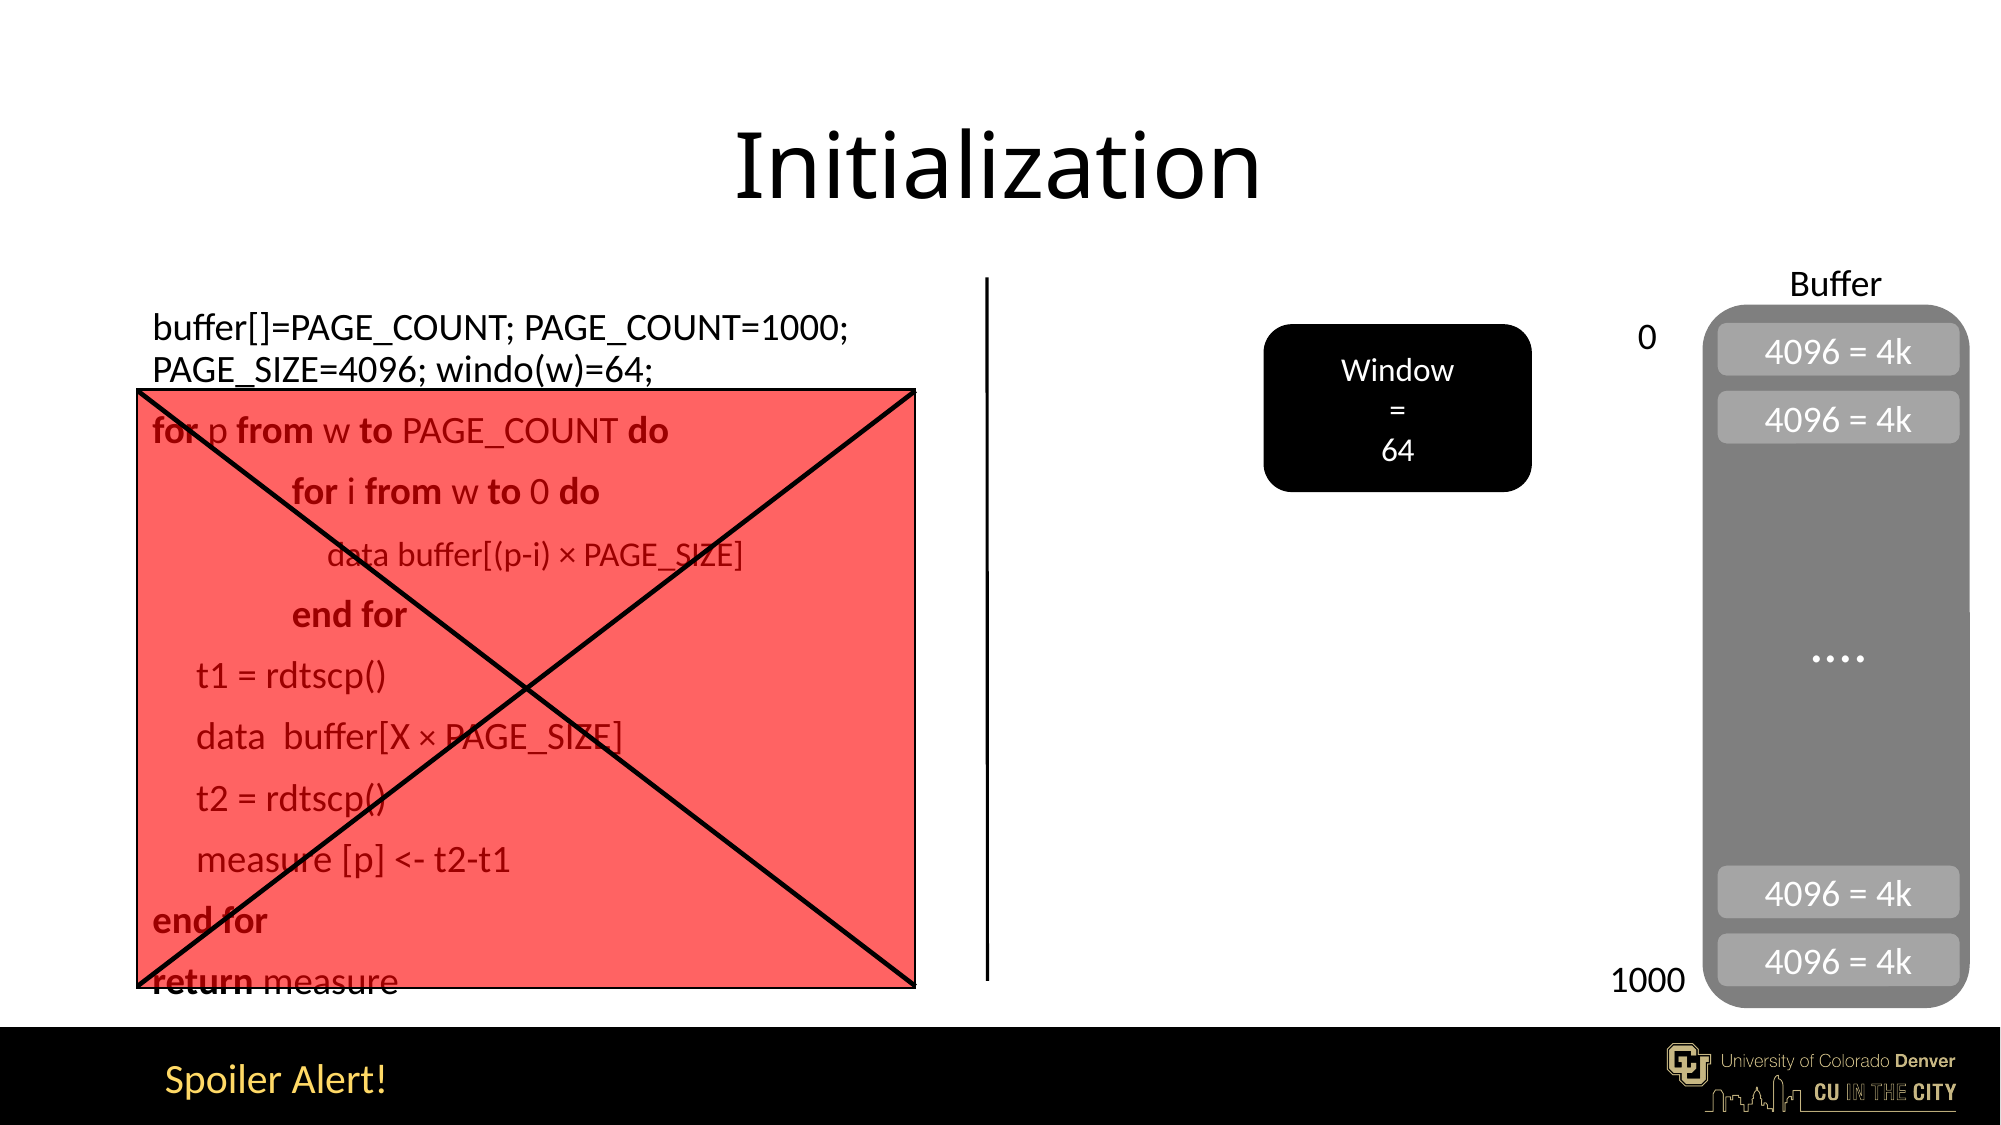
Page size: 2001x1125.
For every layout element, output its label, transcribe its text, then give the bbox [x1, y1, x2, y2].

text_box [1702, 252, 1970, 1009]
picture [1666, 1042, 1957, 1112]
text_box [1717, 322, 1960, 987]
title Initialization [137, 59, 1863, 278]
text_box Window = 64 [1263, 324, 1532, 493]
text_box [137, 389, 916, 988]
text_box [1541, 304, 1960, 1009]
